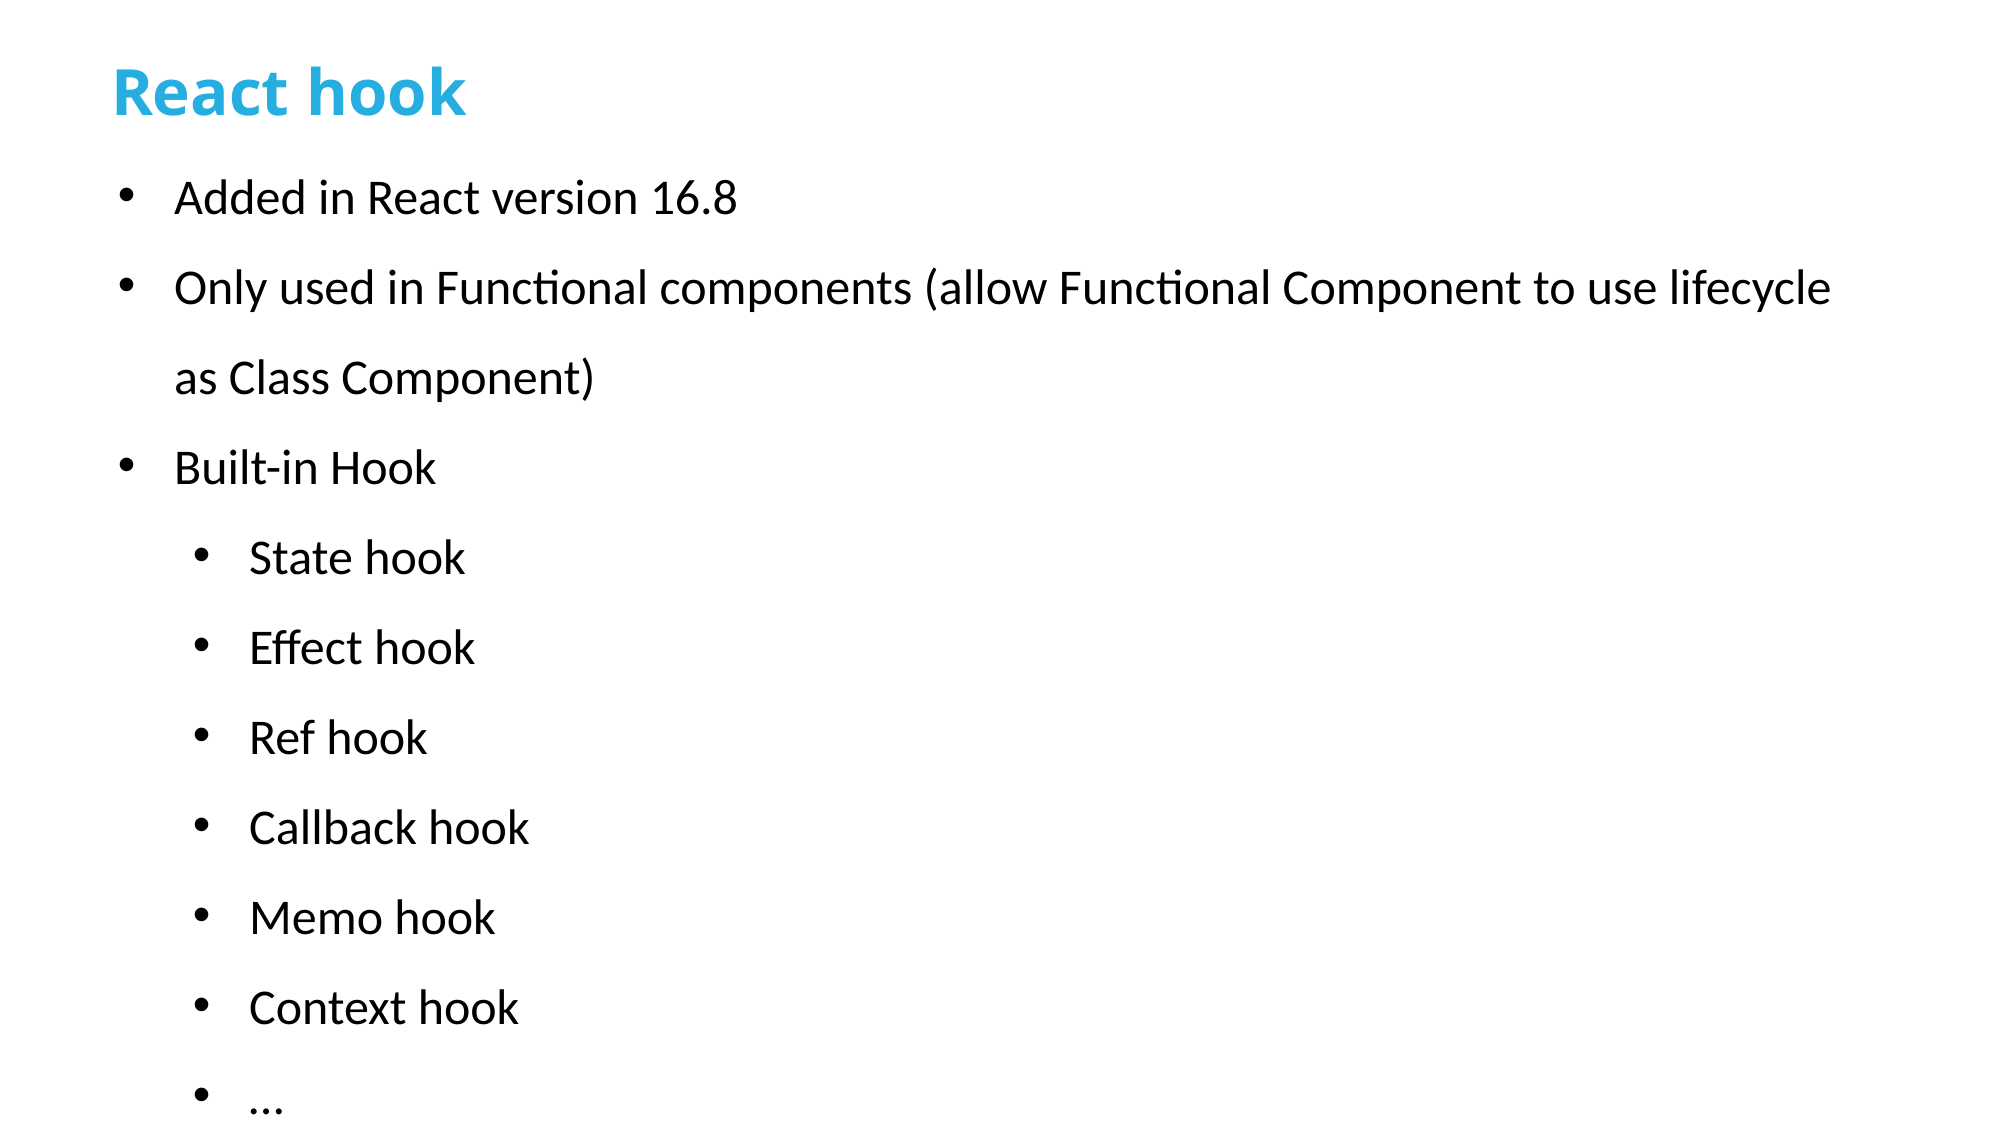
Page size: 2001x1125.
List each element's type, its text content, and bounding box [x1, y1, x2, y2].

text_box React hook [96, 36, 1913, 144]
text_box Added in React version 16.8 Only used in Functional components (allow Functional Component to use lifecycle as Class Component) Built-in Hook State hook Effect hook Ref hook Callback hook Memo hook Context hook … [102, 119, 1895, 1125]
